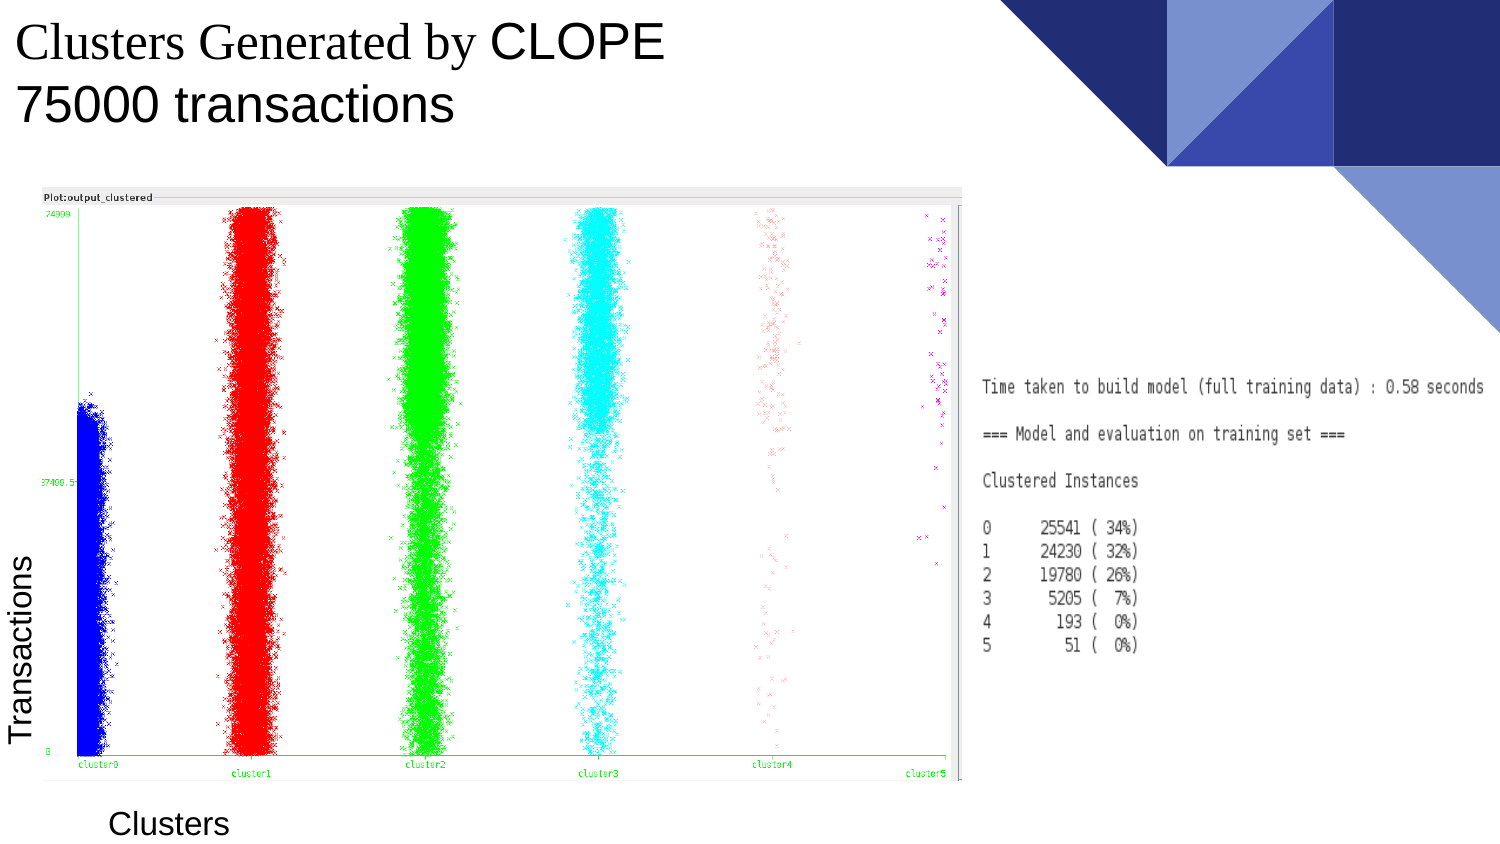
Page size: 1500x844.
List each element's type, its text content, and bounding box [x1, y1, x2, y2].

text_box Clusters Generated by CLOPE 75000 transactions [0, 15, 980, 188]
text_box Transactions [0, 516, 36, 761]
picture [978, 364, 1496, 675]
picture [42, 186, 962, 781]
text_box Clusters [93, 789, 249, 844]
